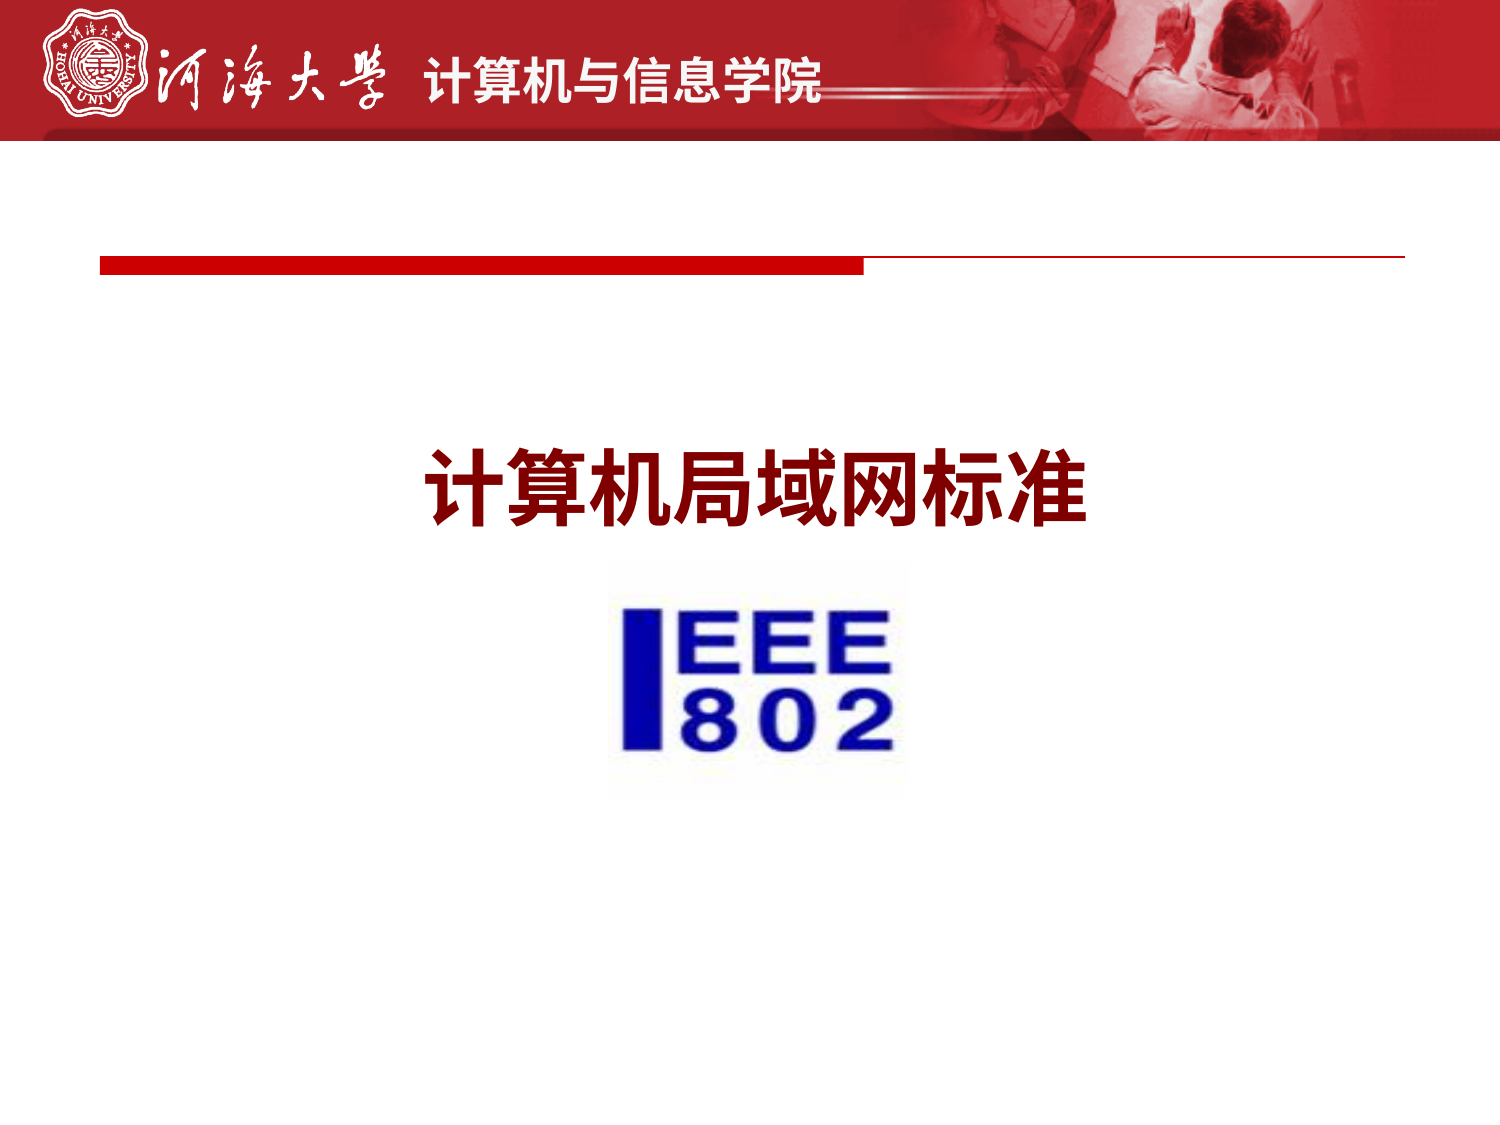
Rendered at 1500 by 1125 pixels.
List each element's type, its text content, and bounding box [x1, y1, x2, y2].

picture [0, 0, 1500, 141]
title 计算机局域网标准 [407, 408, 1152, 544]
picture [608, 562, 918, 799]
